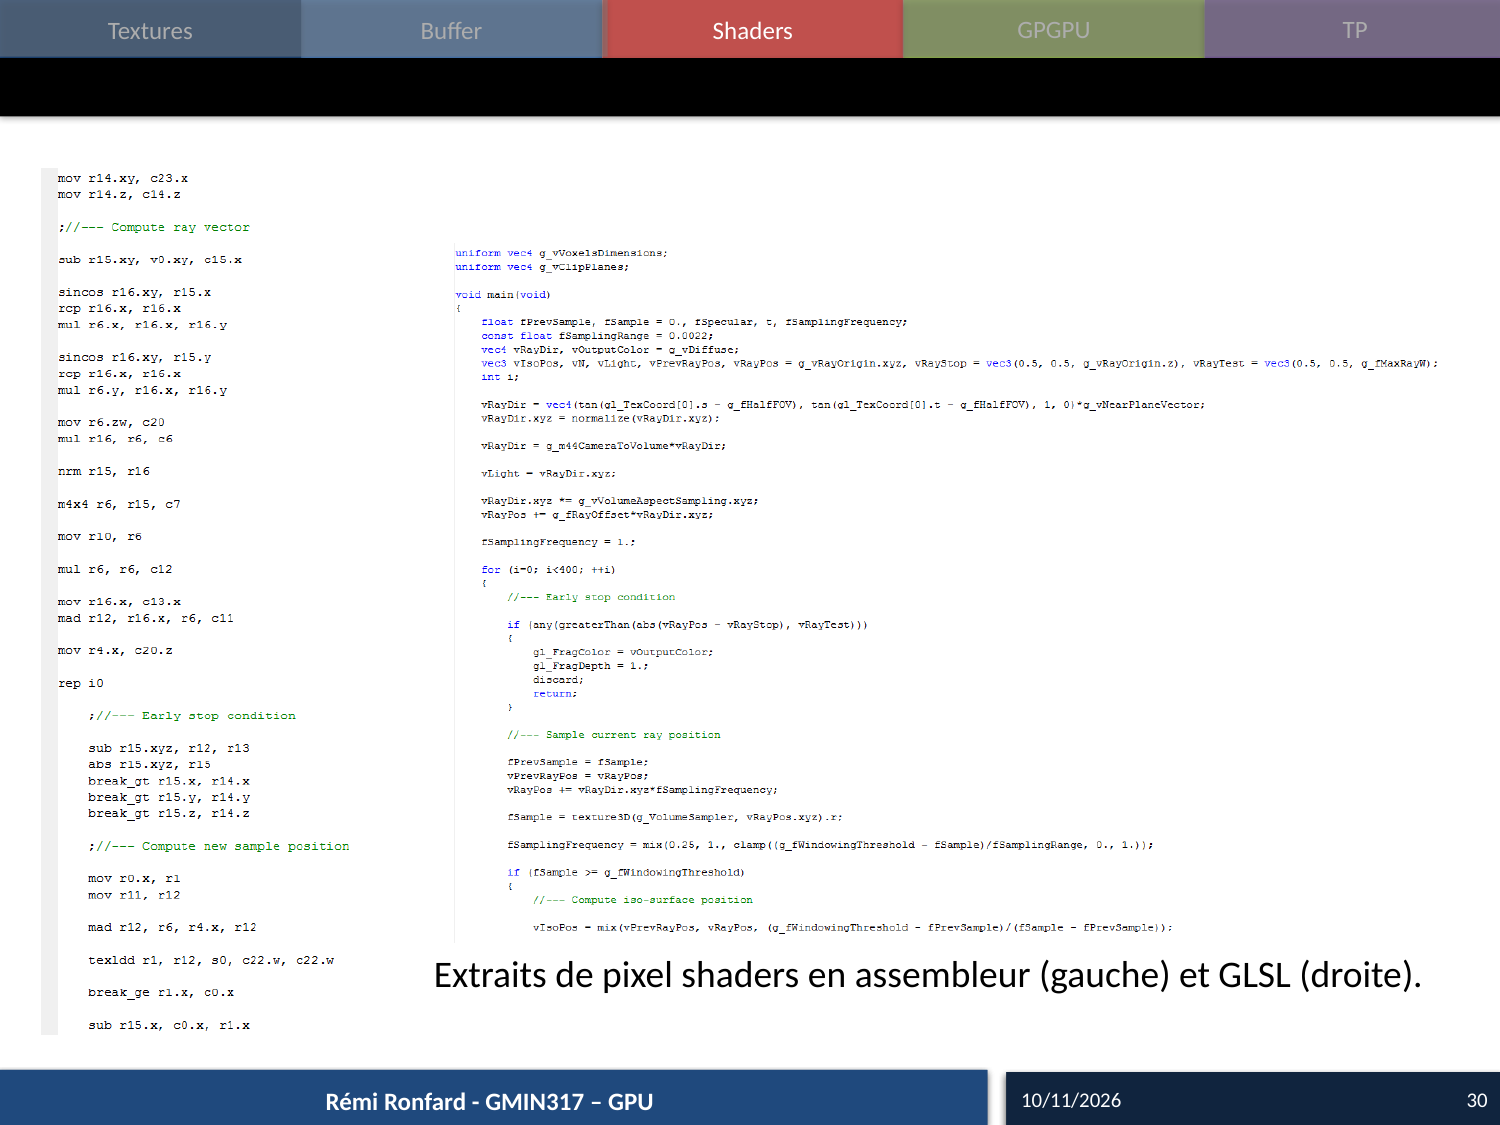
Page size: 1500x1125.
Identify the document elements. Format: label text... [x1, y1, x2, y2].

footer Rémi Ronfard - GMIN317 – GPU [0, 1072, 988, 1125]
picture [454, 243, 1450, 944]
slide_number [1006, 1070, 1153, 1125]
slide_number 30 [1153, 1071, 1500, 1125]
text_box Extraits de pixel shaders en assembleur (gauche) et GLSL (droite). [424, 942, 1484, 1003]
picture [41, 168, 420, 1036]
